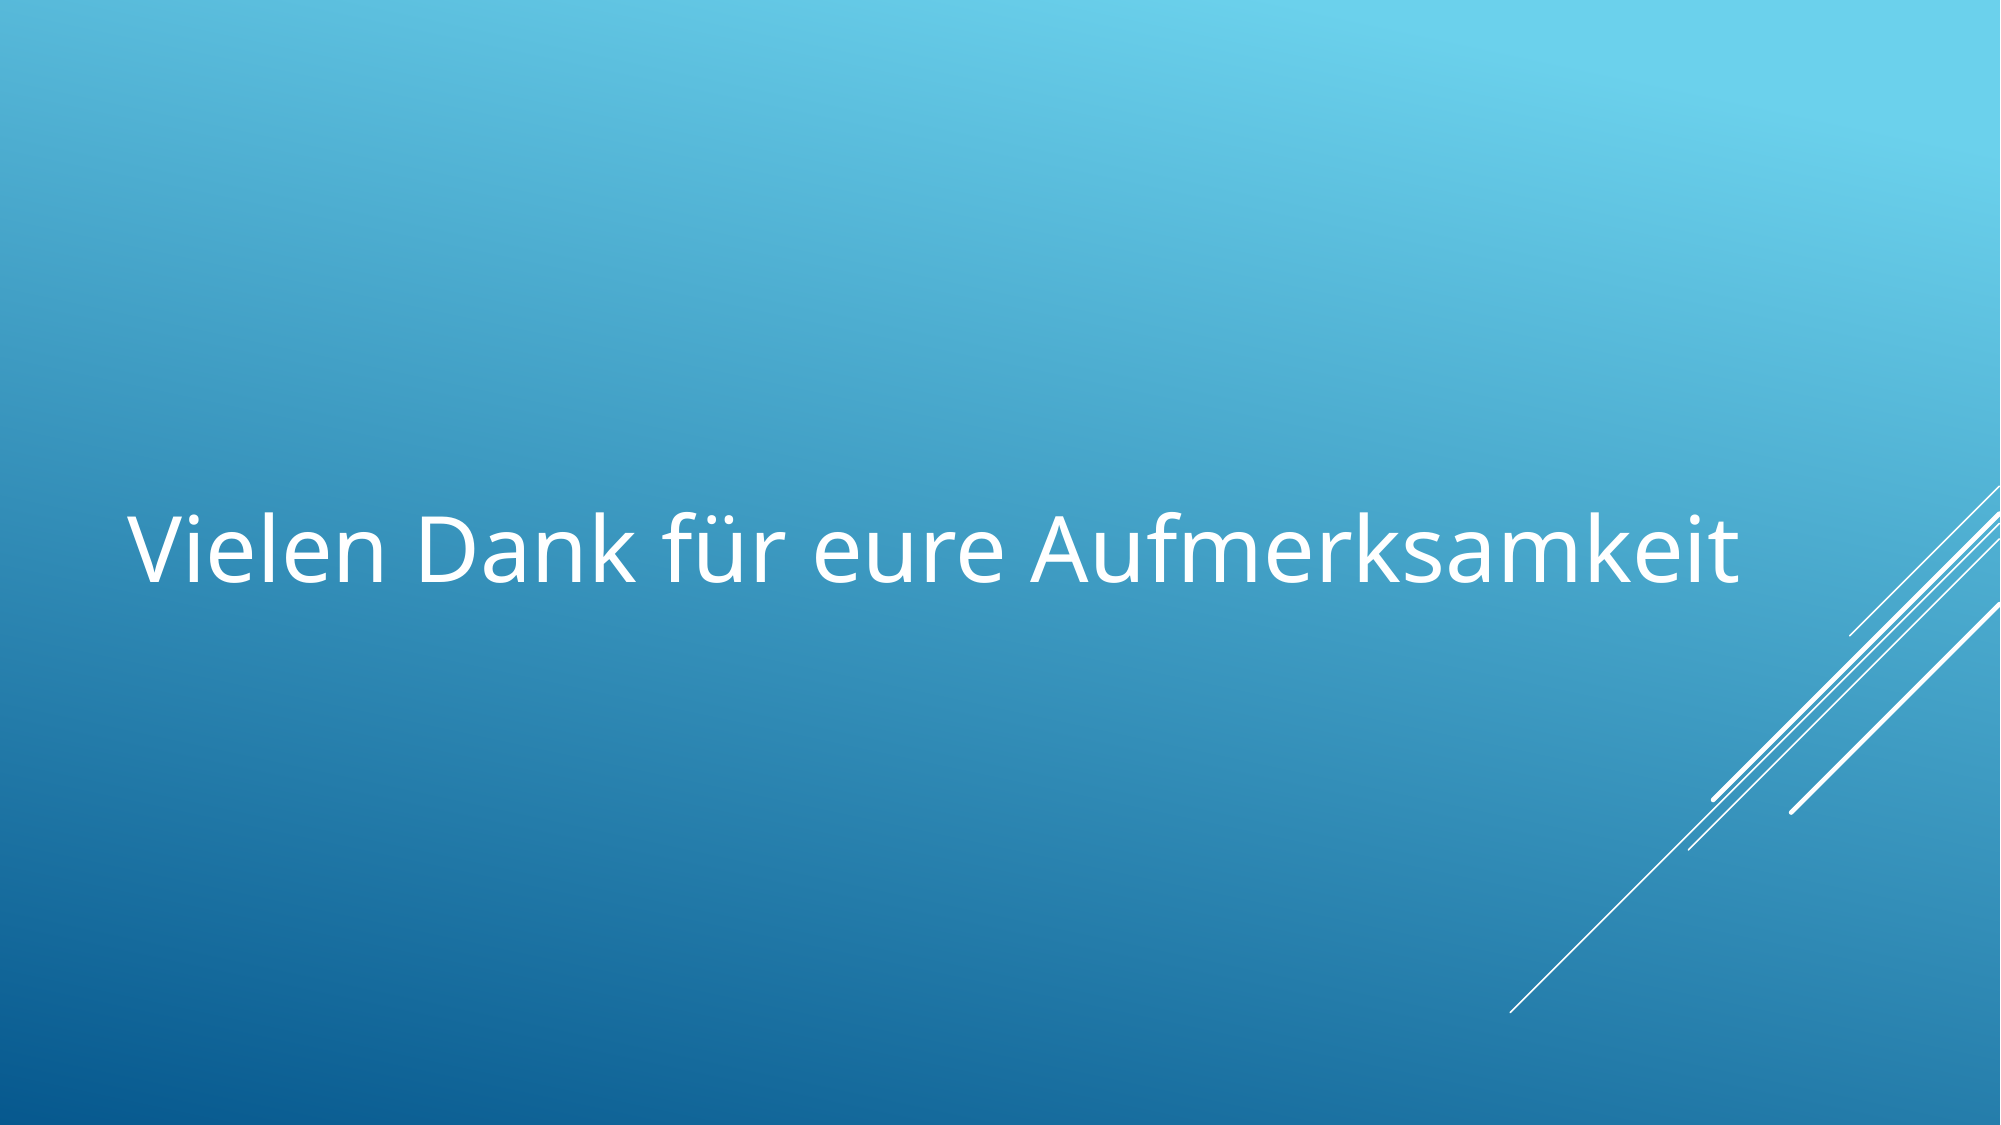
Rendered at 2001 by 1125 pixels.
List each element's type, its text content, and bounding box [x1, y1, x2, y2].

list Vielen Dank für eure Aufmerksamkeit [112, 321, 1827, 770]
